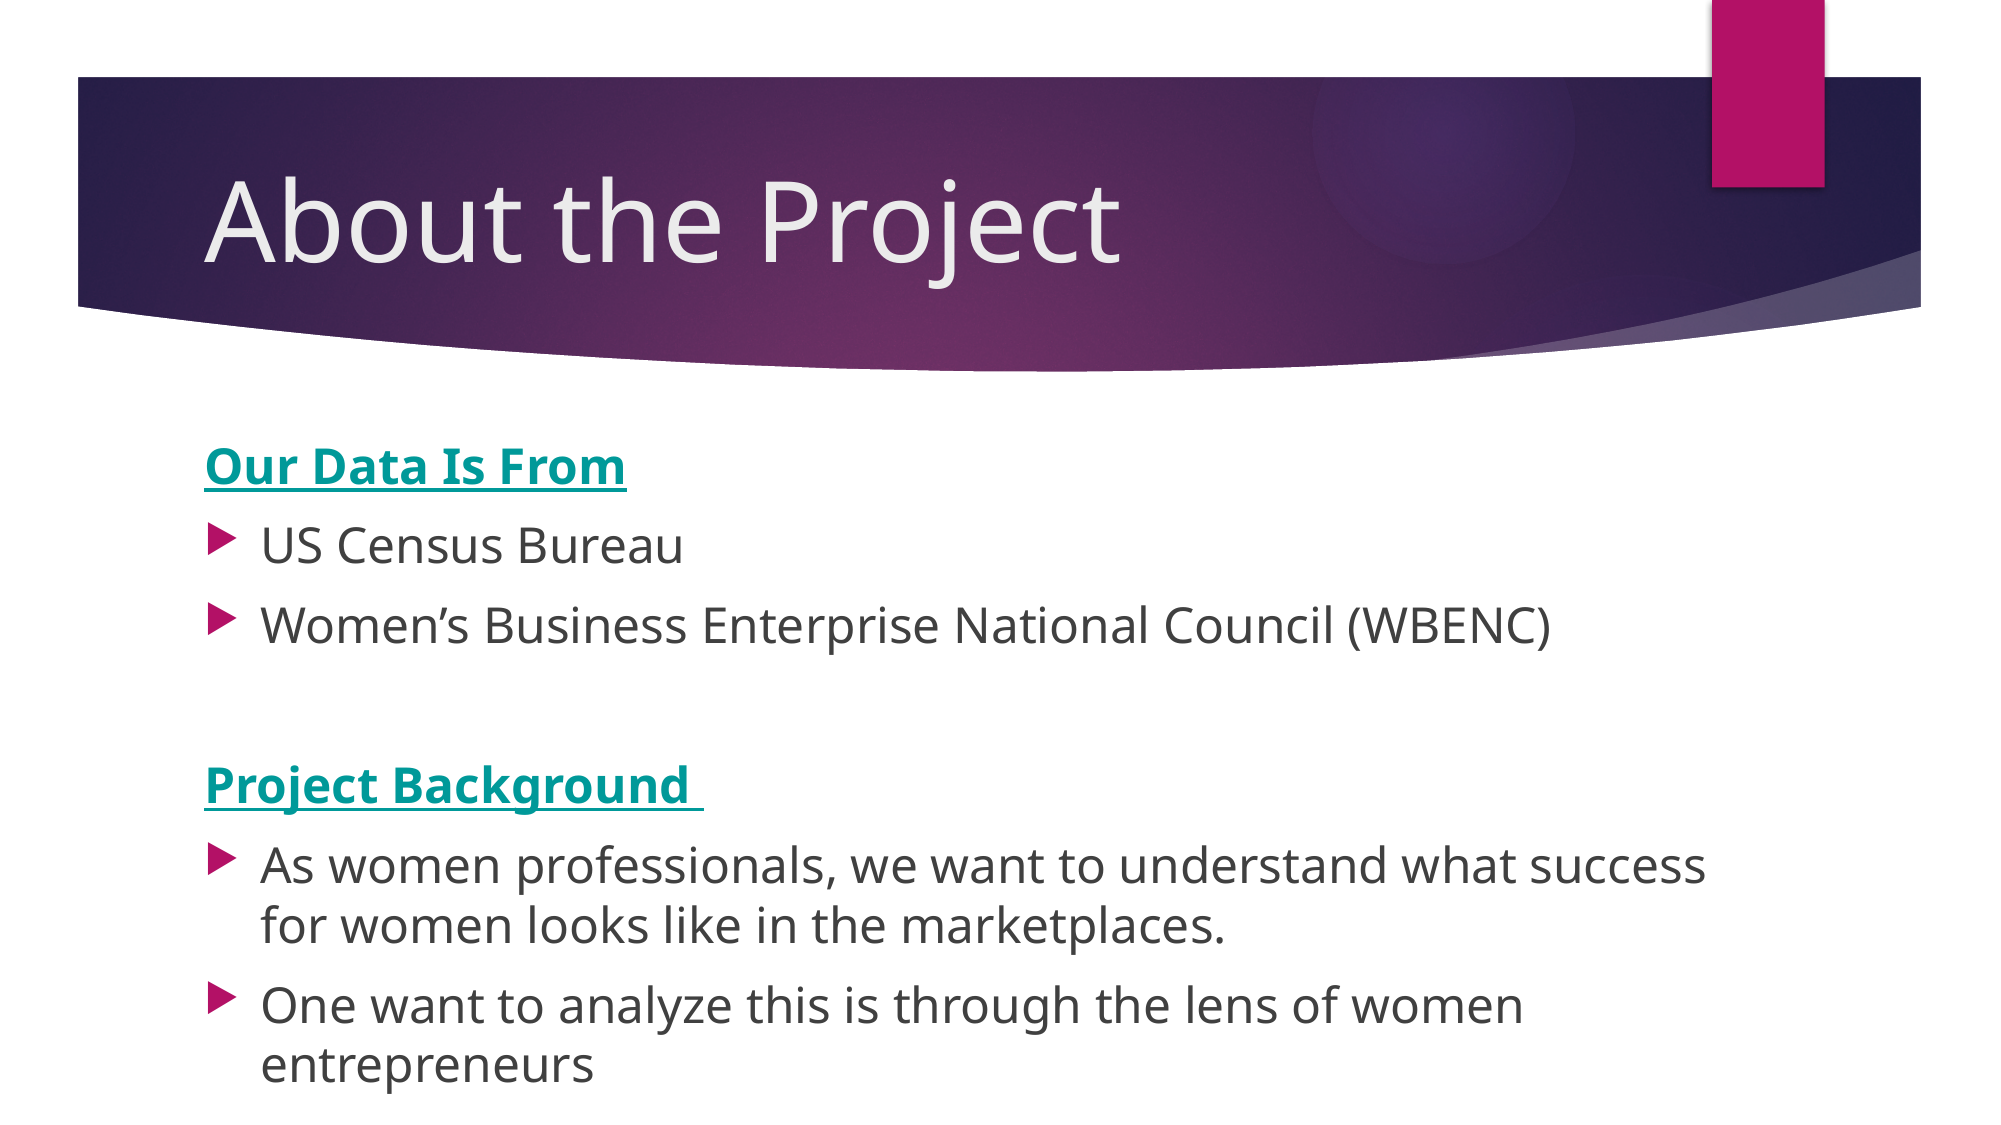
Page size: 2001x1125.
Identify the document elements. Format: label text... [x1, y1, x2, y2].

list Our Data Is From US Census Bureau Women’s Business Enterprise National Council (WBENC) Project Background As women professionals, we want to understand what success for women looks like in the marketplaces. One want to analyze this is through the lens of women entrepreneurs [189, 427, 1798, 1106]
title About the Project [189, 159, 1627, 276]
